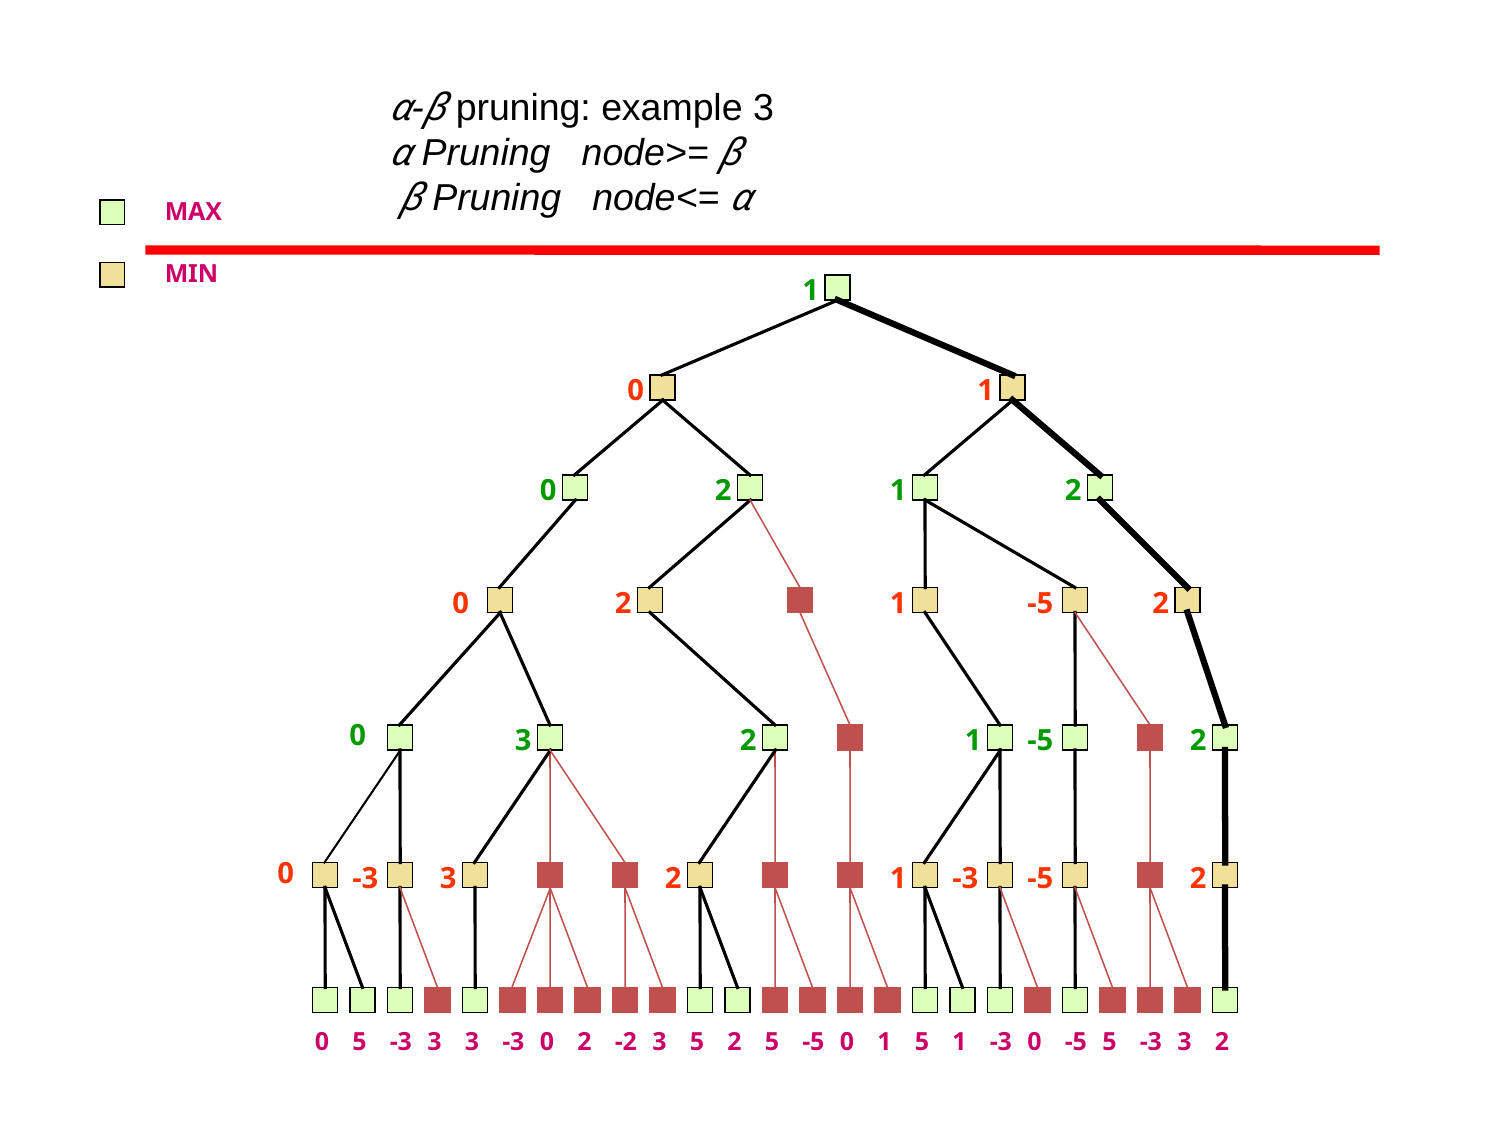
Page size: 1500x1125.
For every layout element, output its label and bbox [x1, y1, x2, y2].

text_box [374, 74, 1125, 226]
text_box [462, 987, 488, 1013]
text_box [99, 187, 1376, 296]
text_box [262, 847, 310, 898]
text_box [299, 1017, 1245, 1063]
text_box [1212, 987, 1238, 1013]
text_box [312, 263, 1238, 1013]
